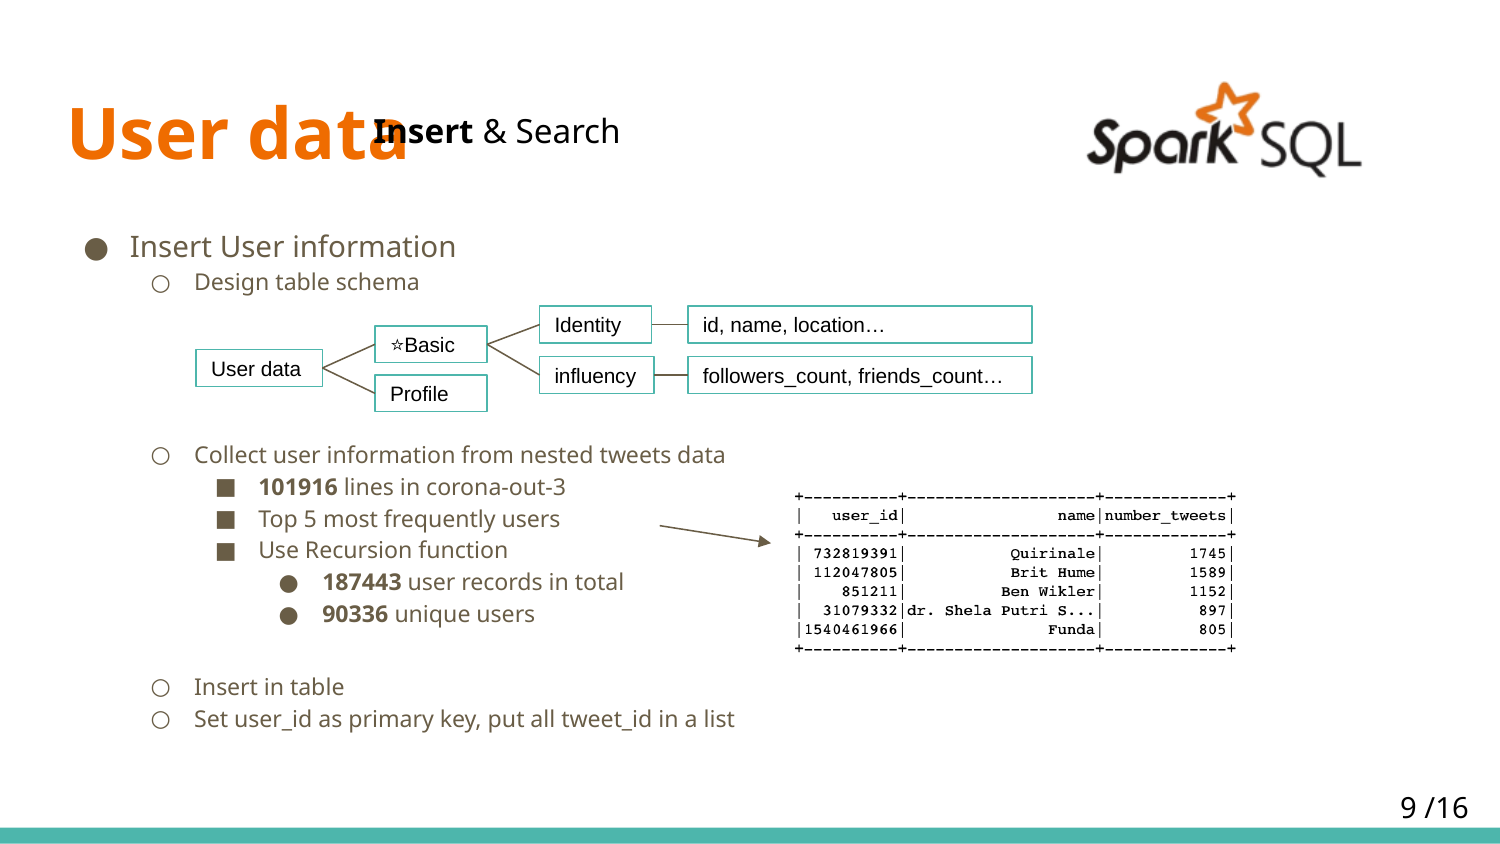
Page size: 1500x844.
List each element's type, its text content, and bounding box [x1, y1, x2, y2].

text_box Profile [374, 375, 487, 412]
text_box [659, 525, 772, 544]
picture [782, 486, 1244, 659]
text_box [486, 324, 540, 343]
text_box User data [196, 349, 317, 387]
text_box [486, 344, 540, 376]
text_box influency [539, 356, 654, 394]
text_box followers_count, friends_count… [687, 356, 1033, 394]
text_box Identity [539, 306, 652, 343]
text_box id, name, location… [687, 306, 1033, 343]
list Insert User information Design table schema Collect user information from nested tweets data 101916 lines in corona-out-3 Top 5 most frequently users Use Recursion function 187443 user records in total 90336 unique users Insert in table Set user_id as primary key, put all tweet_id in a list [51, 207, 1449, 750]
text_box 9 /16 [1385, 774, 1500, 840]
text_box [322, 367, 376, 394]
text_box ⭐️Basic [374, 325, 483, 363]
text_box Insert & Search [358, 95, 667, 166]
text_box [322, 344, 376, 367]
picture [1083, 17, 1367, 245]
title User data [51, 72, 688, 189]
